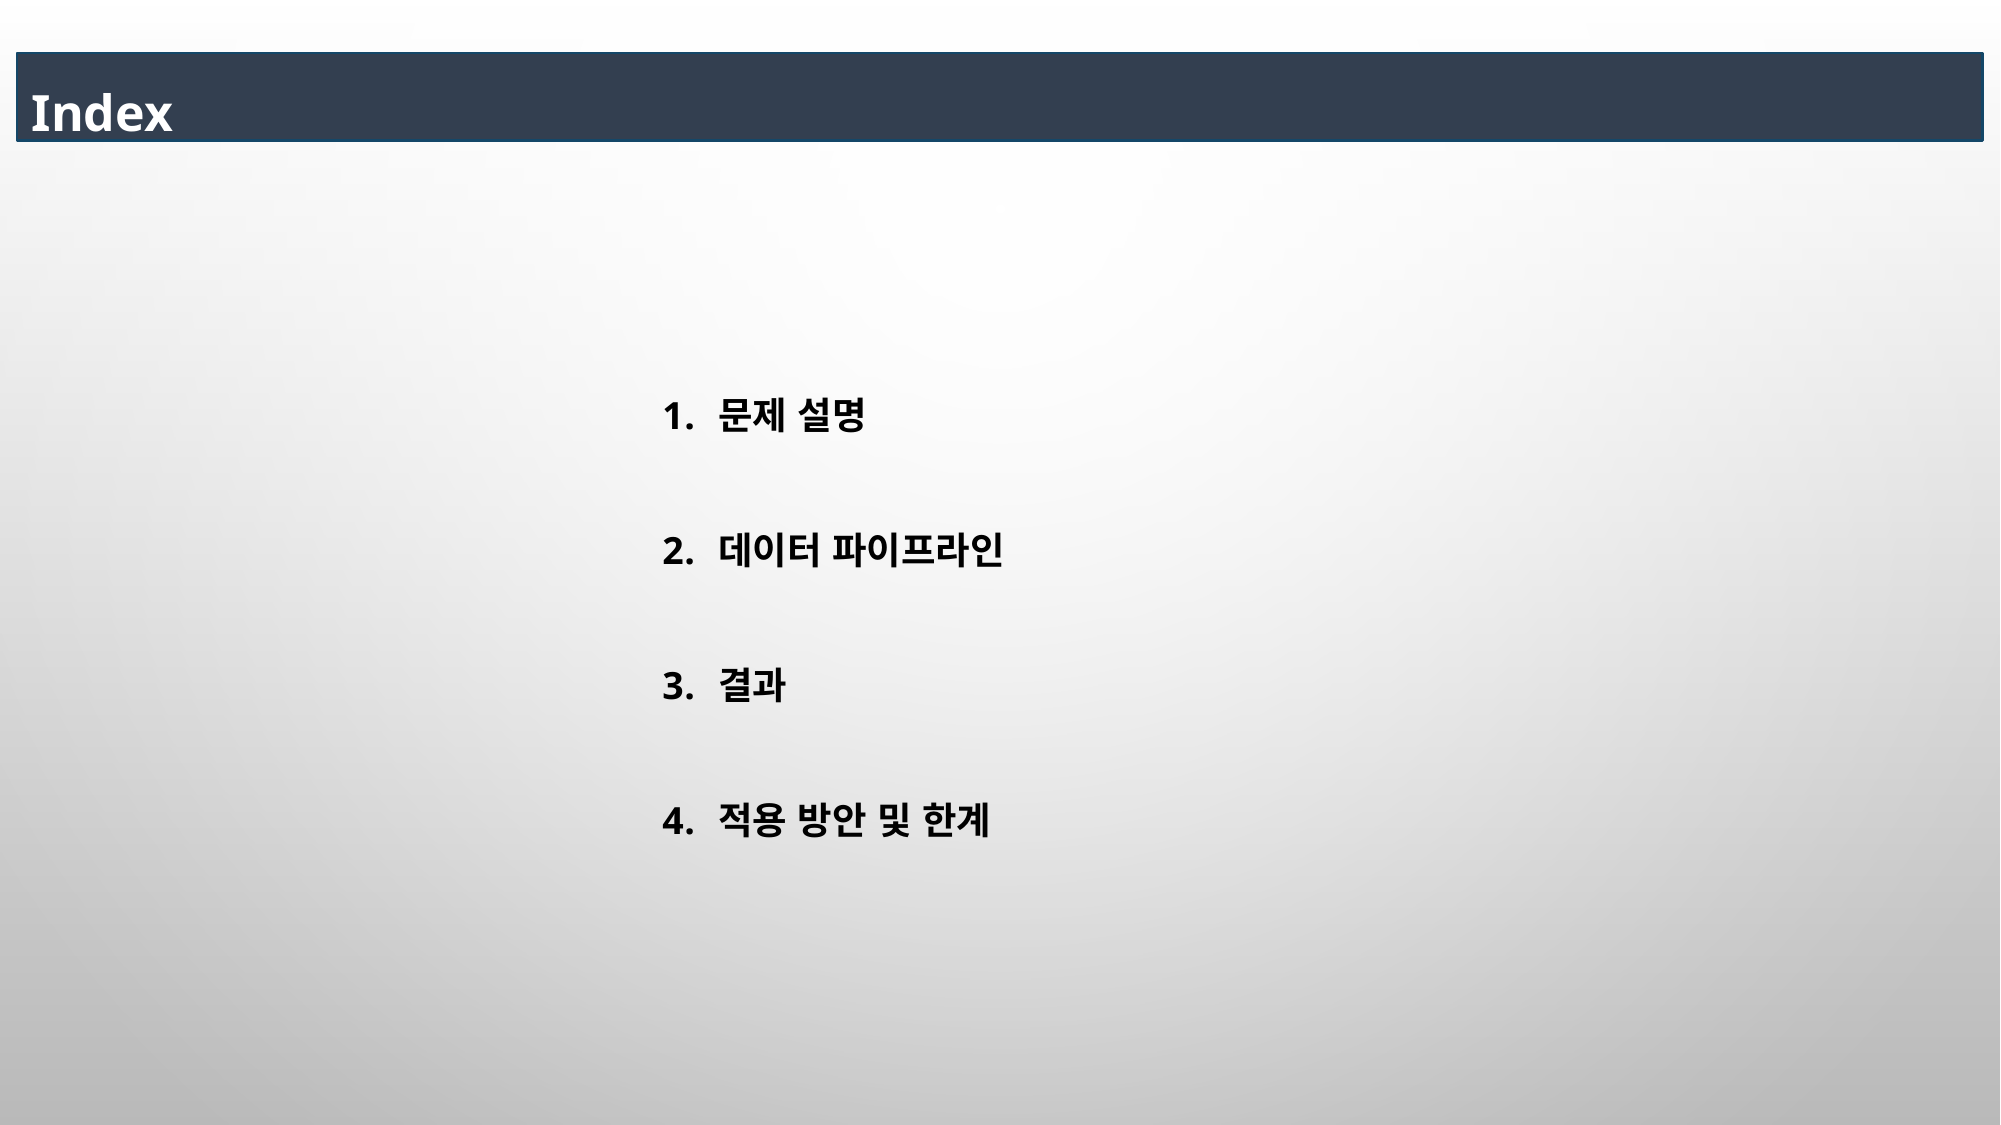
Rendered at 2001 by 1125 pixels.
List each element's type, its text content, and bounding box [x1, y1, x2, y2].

text_box 문제 설명 데이터 파이프라인 결과 적용 방안 및 한계 [647, 295, 1563, 850]
text_box [384, 52, 1984, 142]
picture [0, 0, 2000, 1125]
text_box Index [17, 13, 384, 149]
